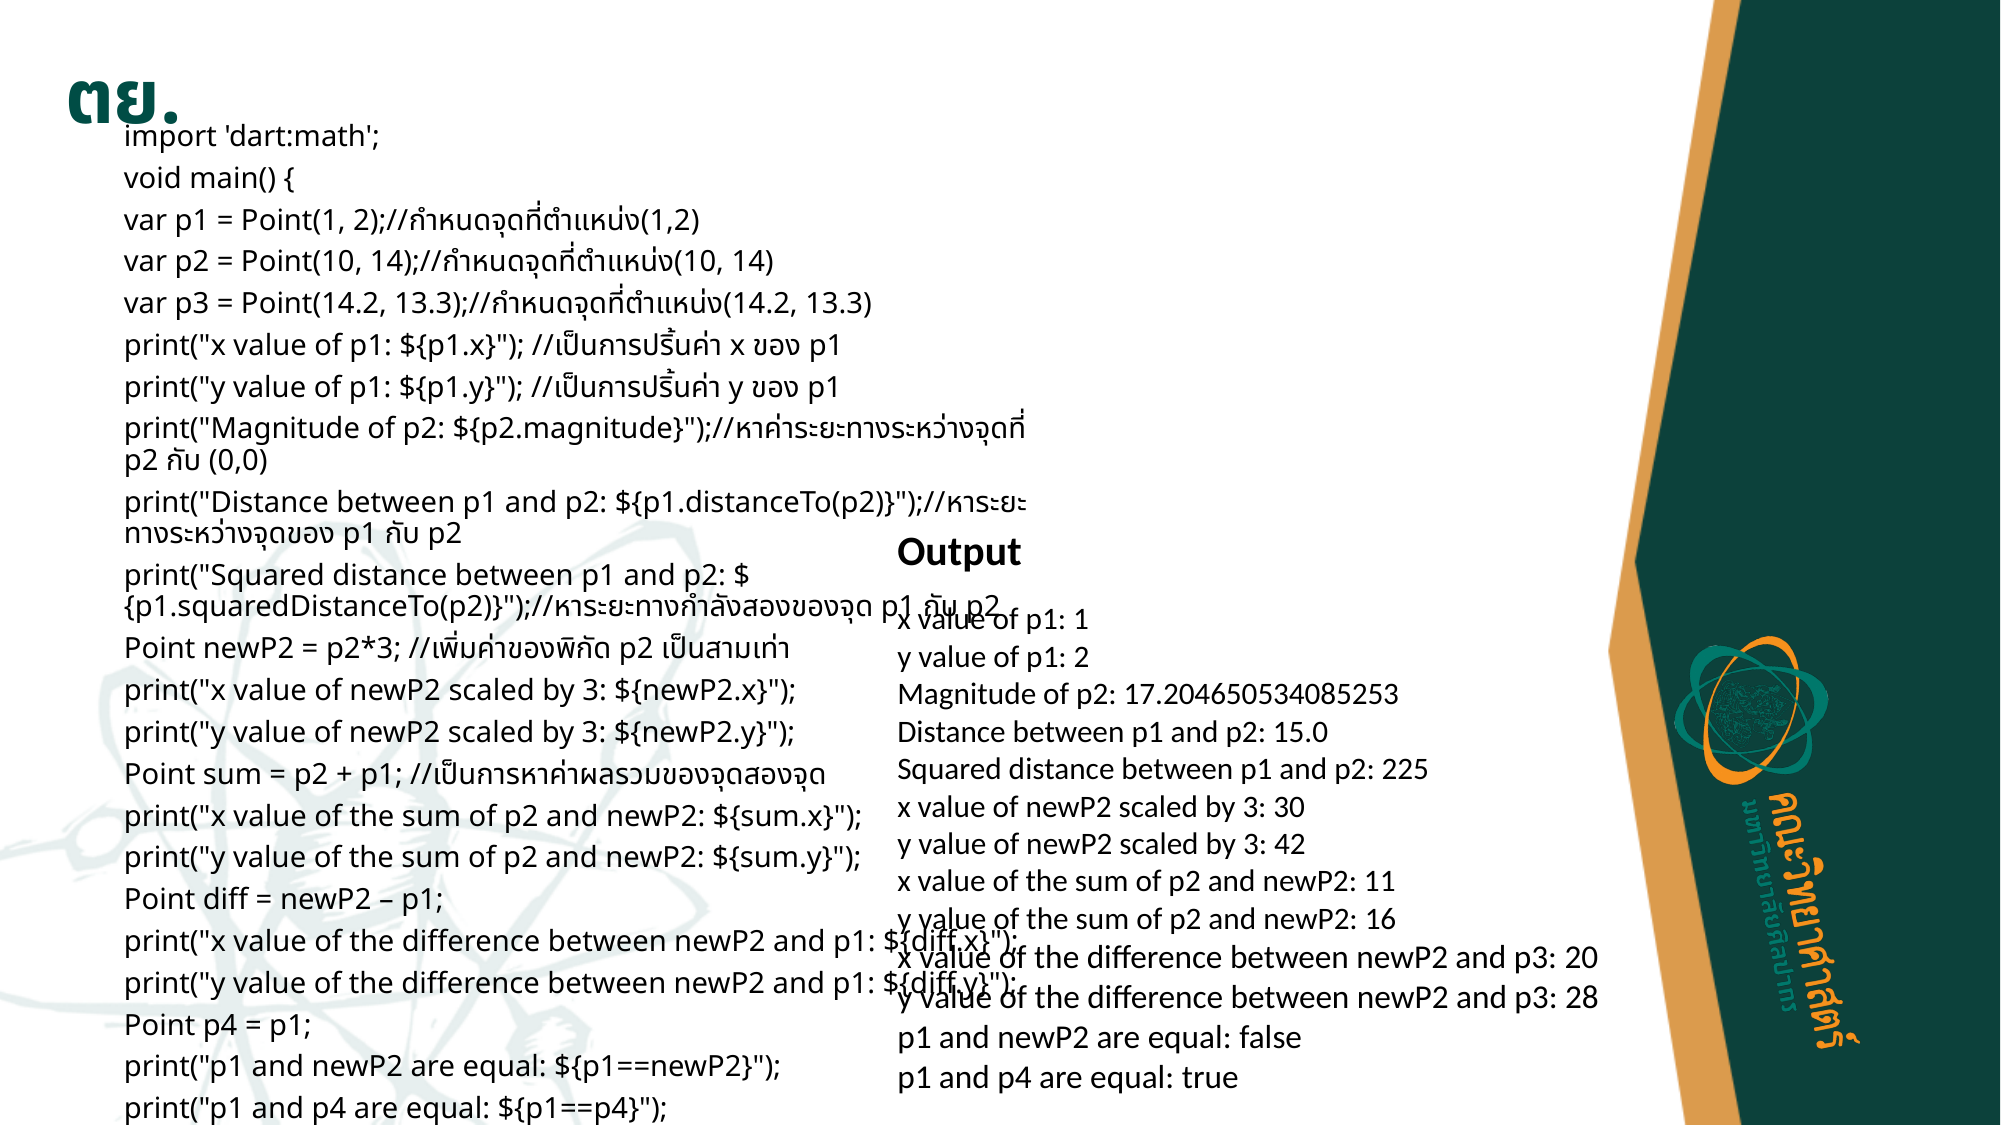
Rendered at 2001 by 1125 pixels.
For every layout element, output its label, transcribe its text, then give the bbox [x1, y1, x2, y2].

text_box Output x value of p1: 1 y value of p1: 2 Magnitude of p2: 17.204650534085253 Distance between p1 and p2: 15.0 Squared distance between p1 and p2: 225 x value of newP2 scaled by 3: 30 y value of newP2 scaled by 3: 42 x value of the sum of p2 and newP2: 11 y value of the sum of p2 and newP2: 16 x value of the difference between newP2 and p3: 20 y value of the difference between newP2 and p3: 28 p1 and newP2 are equal: false p1 and p4 are equal: true [882, 516, 1733, 1103]
title ตย. [50, 17, 1681, 181]
list import 'dart:math'; void main() { var p1 = Point(1, 2);//กำหนดจุดที่ตำแหน่ง(1,2) var p2 = Point(10, 14);//กำหนดจุดที่ตำแหน่ง(10, 14) var p3 = Point(14.2, 13.3);//กำหนดจุดที่ตำแหน่ง(14.2, 13.3) print("x value of p1: ${p1.x}"); //เป็นการปริ้นค่า x ของ p1 print("y value of p1: ${p1.y}"); //เป็นการปริ้นค่า y ของ p1 print("Magnitude of p2: ${p2.magnitude}");//หาค่าระยะทางระหว่างจุดที่ p2 กับ (0,0) print("Distance between p1 and p2: ${p1.distanceTo(p2)}");//หาระยะทางระหว่างจุดของ p1 กับ p2 print("Squared distance between p1 and p2: ${p1.squaredDistanceTo(p2)}");//หาระยะทางกำลังสองของจุด p1 กับ p2 Point newP2 = p2*3; //เพิ่มค่าของพิกัด p2 เป็นสามเท่า print("x value of newP2 scaled by 3: ${newP2.x}"); print("y value of newP2 scaled by 3: ${newP2.y}"); Point sum = p2 + p1; //เป็นการหาค่าผลรวมของจุดสองจุด print("x value of the sum of p2 and newP2: ${sum.x}"); print("y value of the sum of p2 and newP2: ${sum.y}"); Point diff = newP2 – p1; print("x value of the difference between newP2 and p1: ${diff.x}"); print("y value of the difference between newP2 and p1: ${diff.y}"); Point p4 = p1; print("p1 and newP2 are equal: ${p1==newP2}"); print("p1 and p4 are equal: ${p1==p4}"); } [33, 113, 1042, 1088]
picture [0, 0, 2001, 1125]
